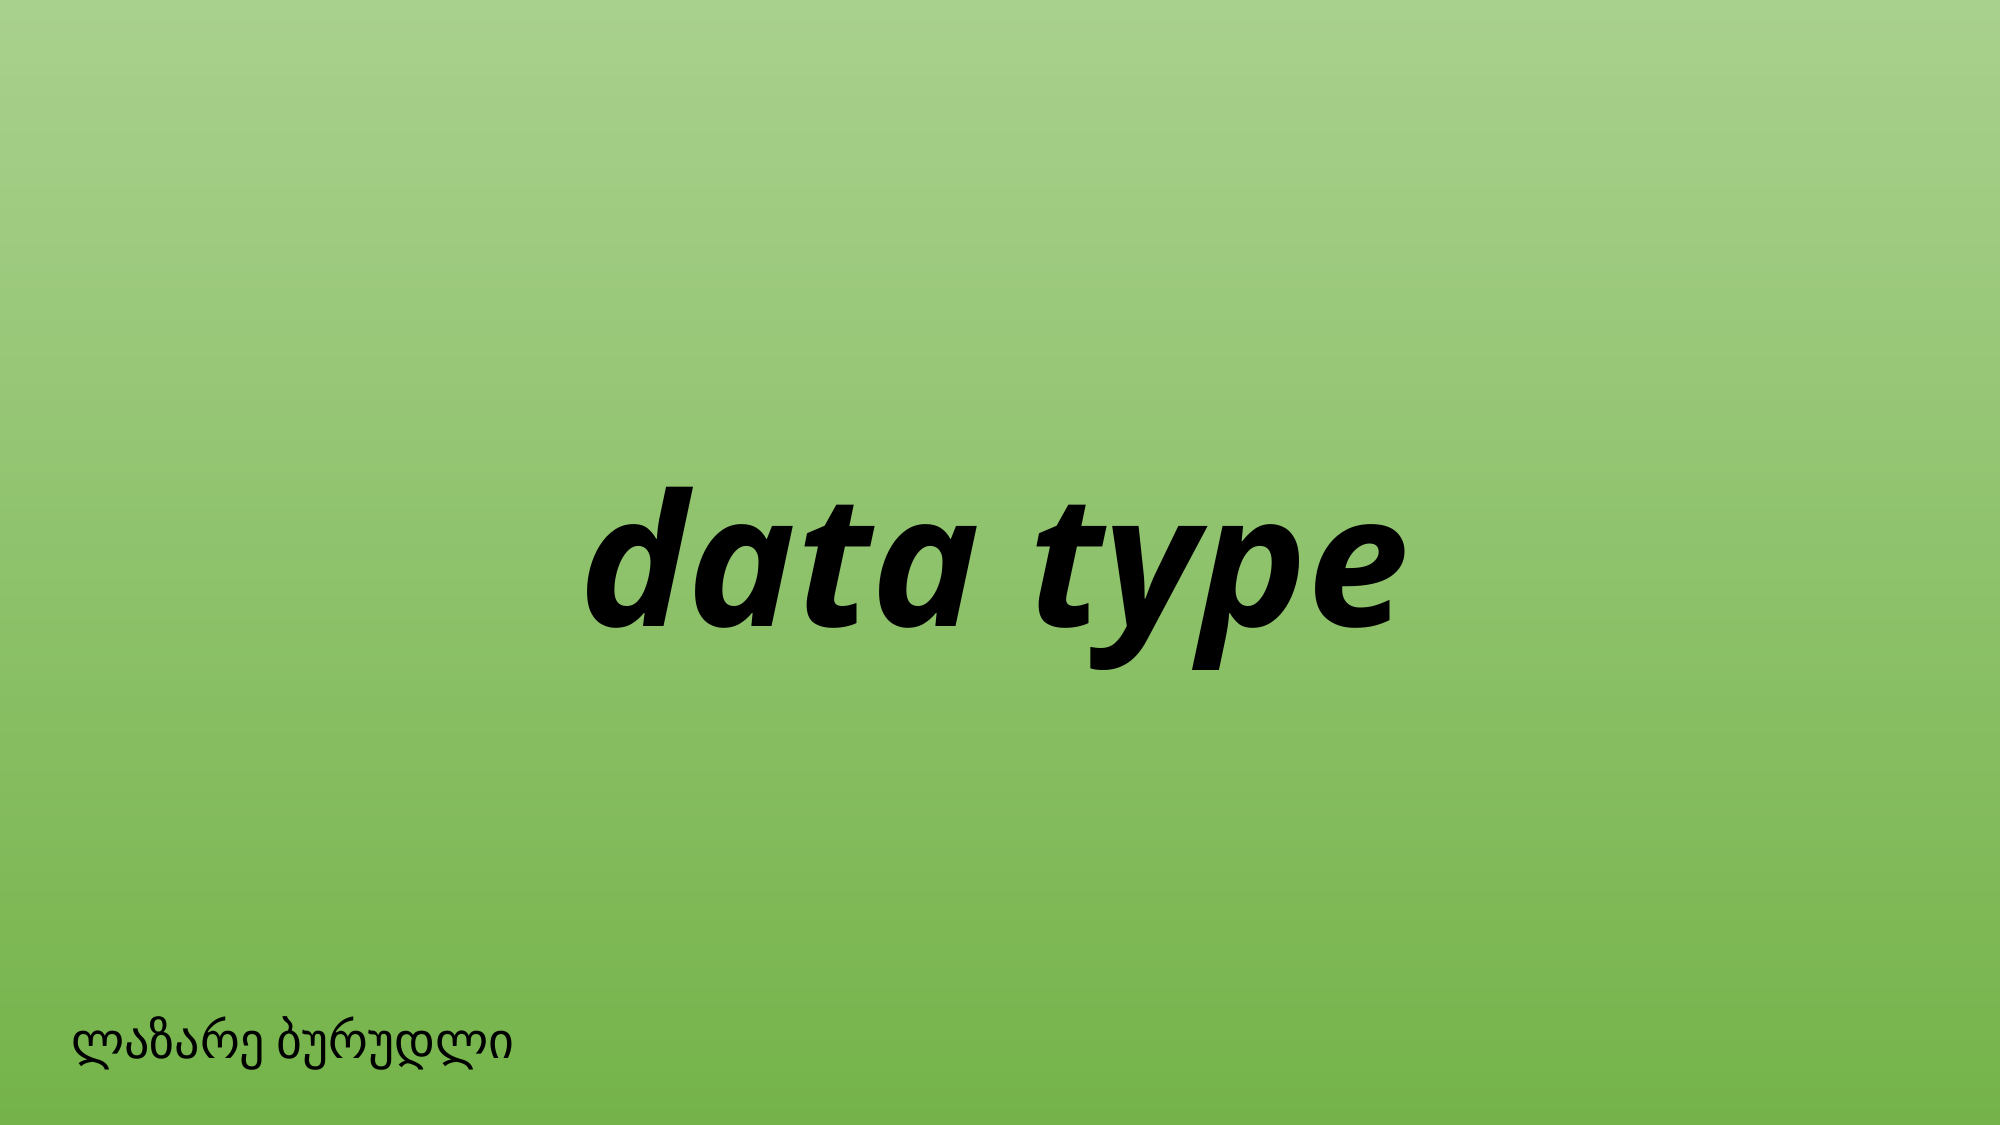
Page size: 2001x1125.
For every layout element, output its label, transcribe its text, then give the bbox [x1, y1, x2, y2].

subtitle ლაზარე ბურუდლი [0, 1008, 669, 1125]
title data type [244, 281, 1745, 674]
